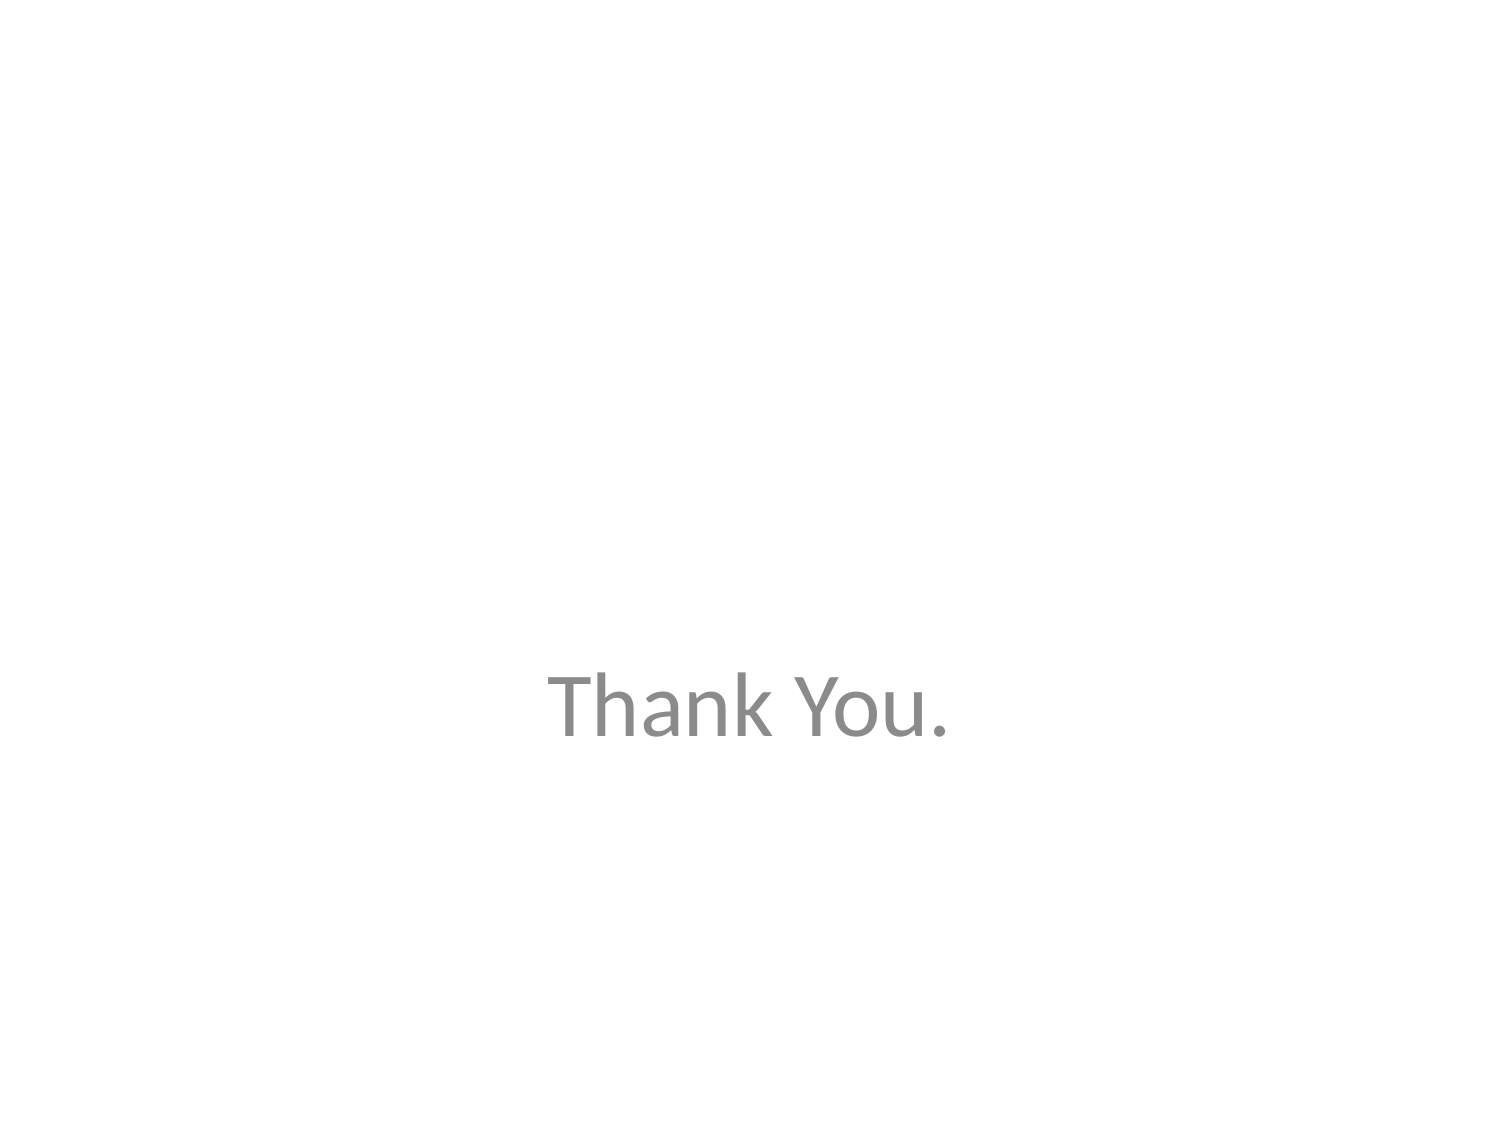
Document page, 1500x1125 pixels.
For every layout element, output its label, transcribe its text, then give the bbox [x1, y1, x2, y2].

subtitle Thank You. [225, 637, 1275, 925]
